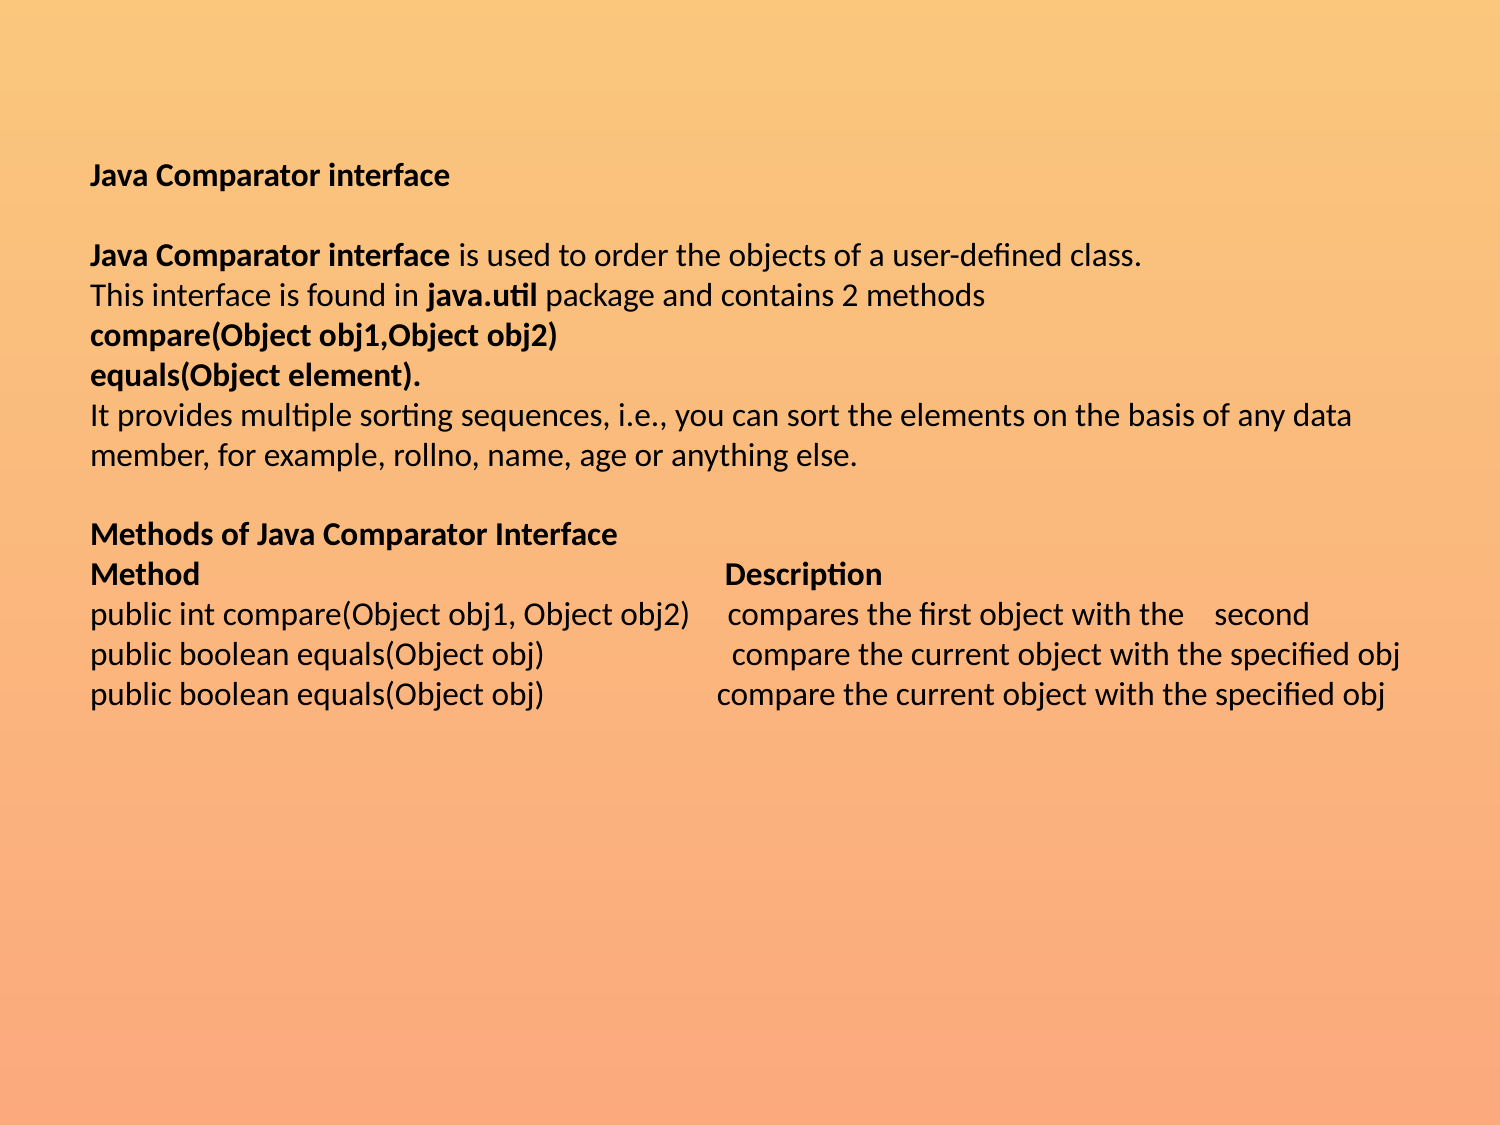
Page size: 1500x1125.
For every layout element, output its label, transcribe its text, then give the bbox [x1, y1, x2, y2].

title Java Comparator interface Java Comparator interface is used to order the objects of a user-defined class. This interface is found in java.util package and contains 2 methods compare(Object obj1,Object obj2) equals(Object element). It provides multiple sorting sequences, i.e., you can sort the elements on the basis of any data member, for example, rollno, name, age or anything else. Methods of Java Comparator Interface Method Description public int compare(Object obj1, Object obj2) compares the first object with the second public boolean equals(Object obj) compare the current object with the specified obj public boolean equals(Object obj) compare the current object with the specified obj [75, 45, 1425, 821]
